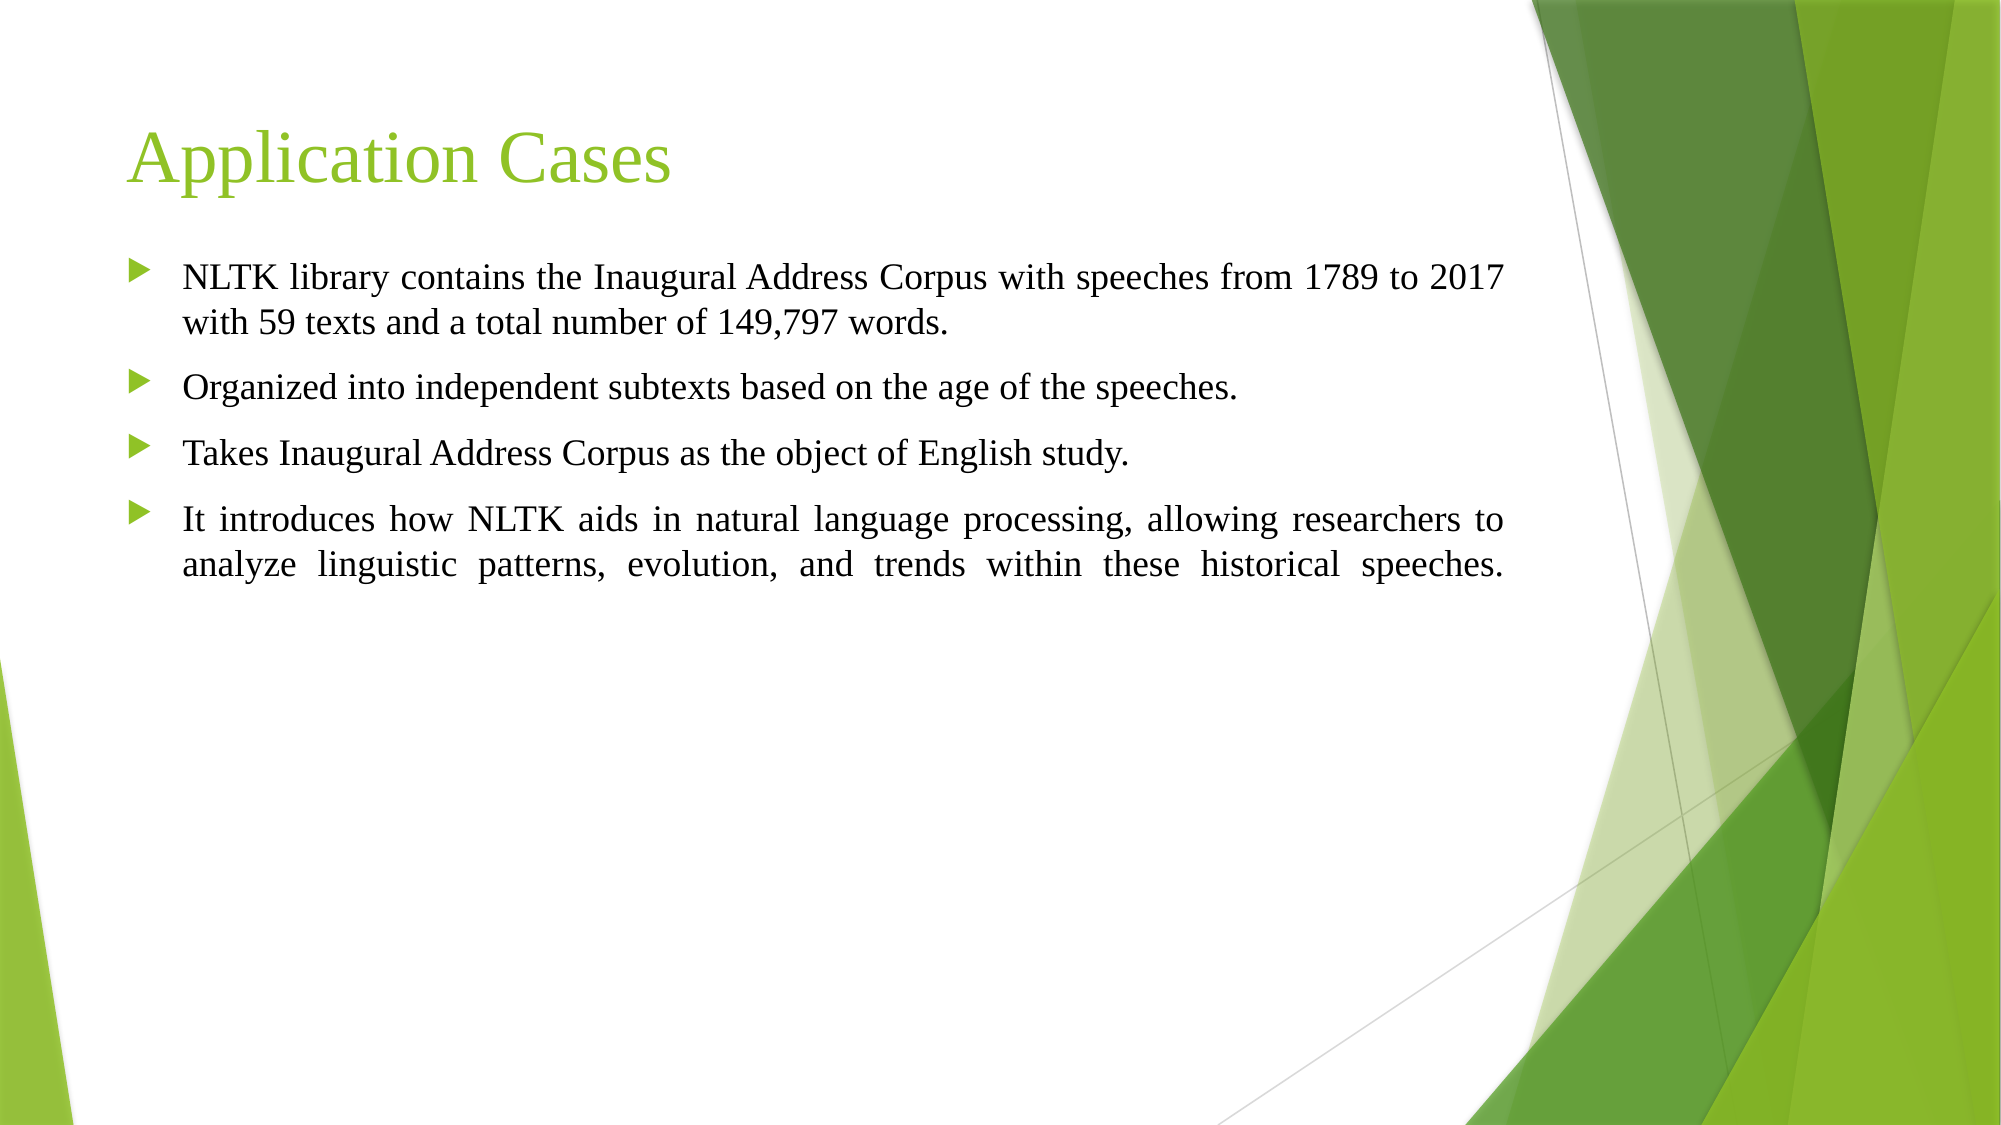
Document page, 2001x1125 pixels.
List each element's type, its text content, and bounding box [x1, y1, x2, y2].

title Application Cases [111, 99, 1522, 244]
list NLTK library contains the Inaugural Address Corpus with speeches from 1789 to 2017 with 59 texts and a total number of 149,797 words. Organized into independent subtexts based on the age of the speeches. Takes Inaugural Address Corpus as the object of English study. It introduces how NLTK aids in natural language processing, allowing researchers to analyze linguistic patterns, evolution, and trends within these historical speeches. [111, 244, 1522, 881]
